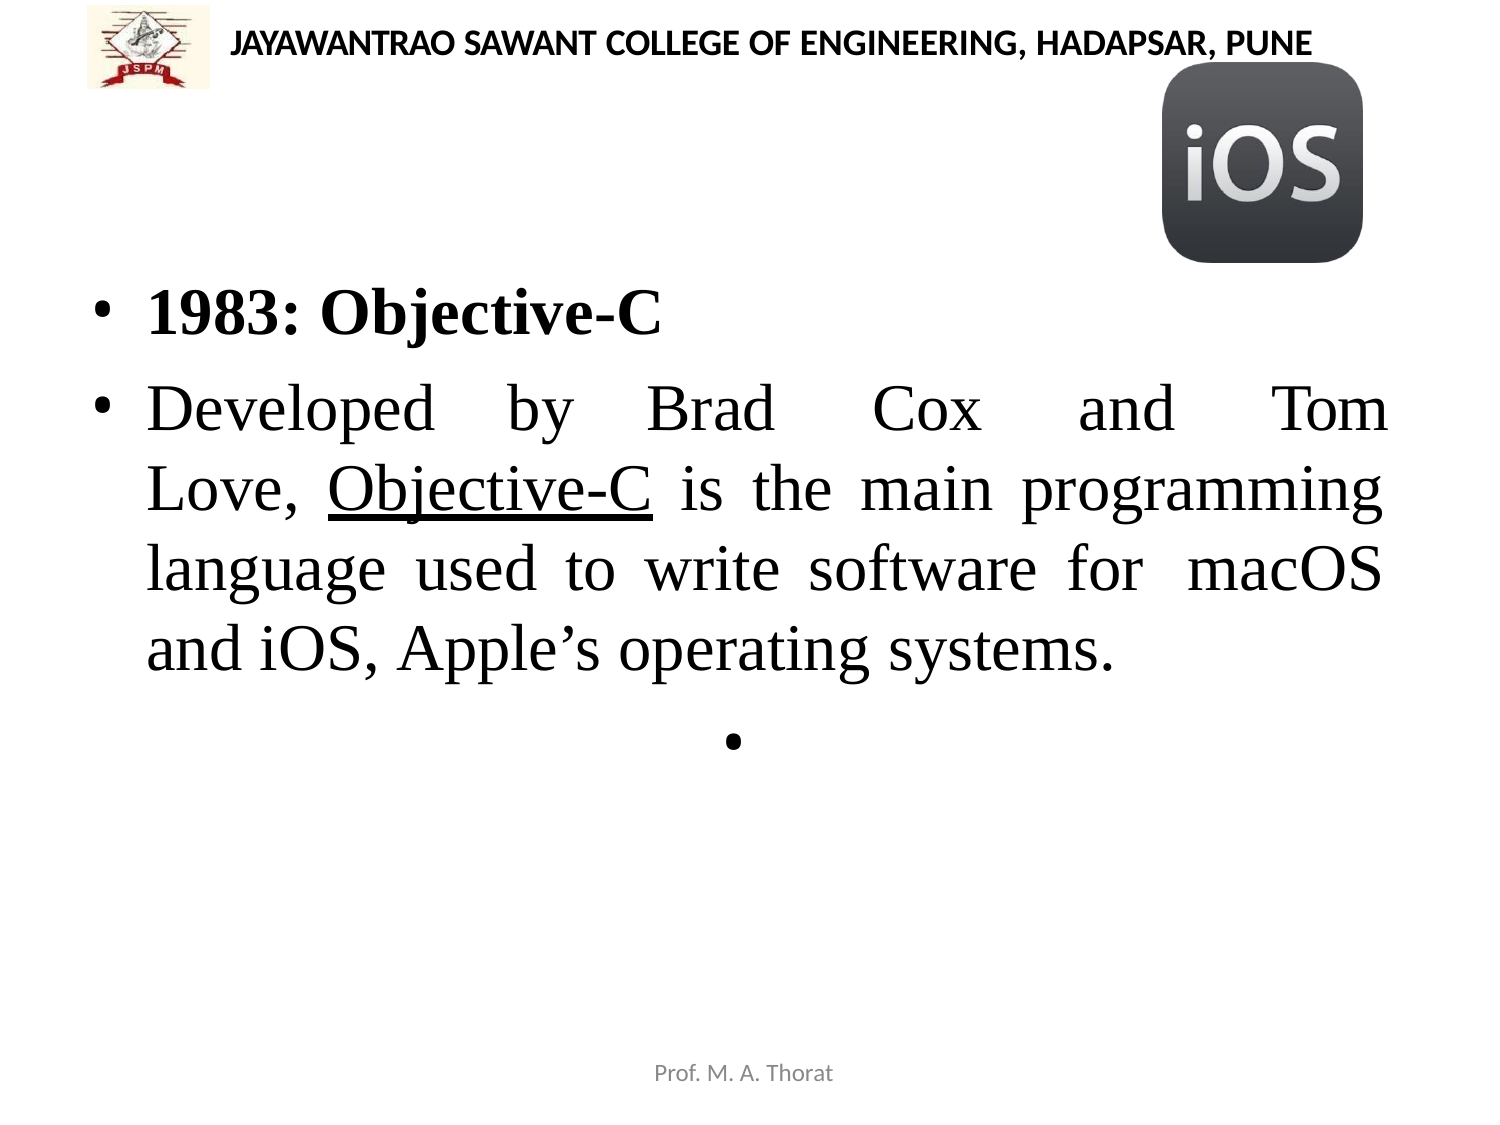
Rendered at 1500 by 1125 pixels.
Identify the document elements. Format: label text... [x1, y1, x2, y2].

footer Prof. M. A. Thorat [652, 1060, 848, 1090]
picture [87, 5, 210, 89]
text_box 1983: Objective-C Developed by Brad Cox and Tom Love, Objective-C is the main programming language used to write software for macOS and iOS, Apple’s operating systems. • [87, 249, 1413, 780]
text_box JAYAWANTRAO SAWANT COLLEGE OF ENGINEERING, HADAPSAR, PUNE [228, 15, 1333, 63]
picture [1162, 62, 1363, 263]
